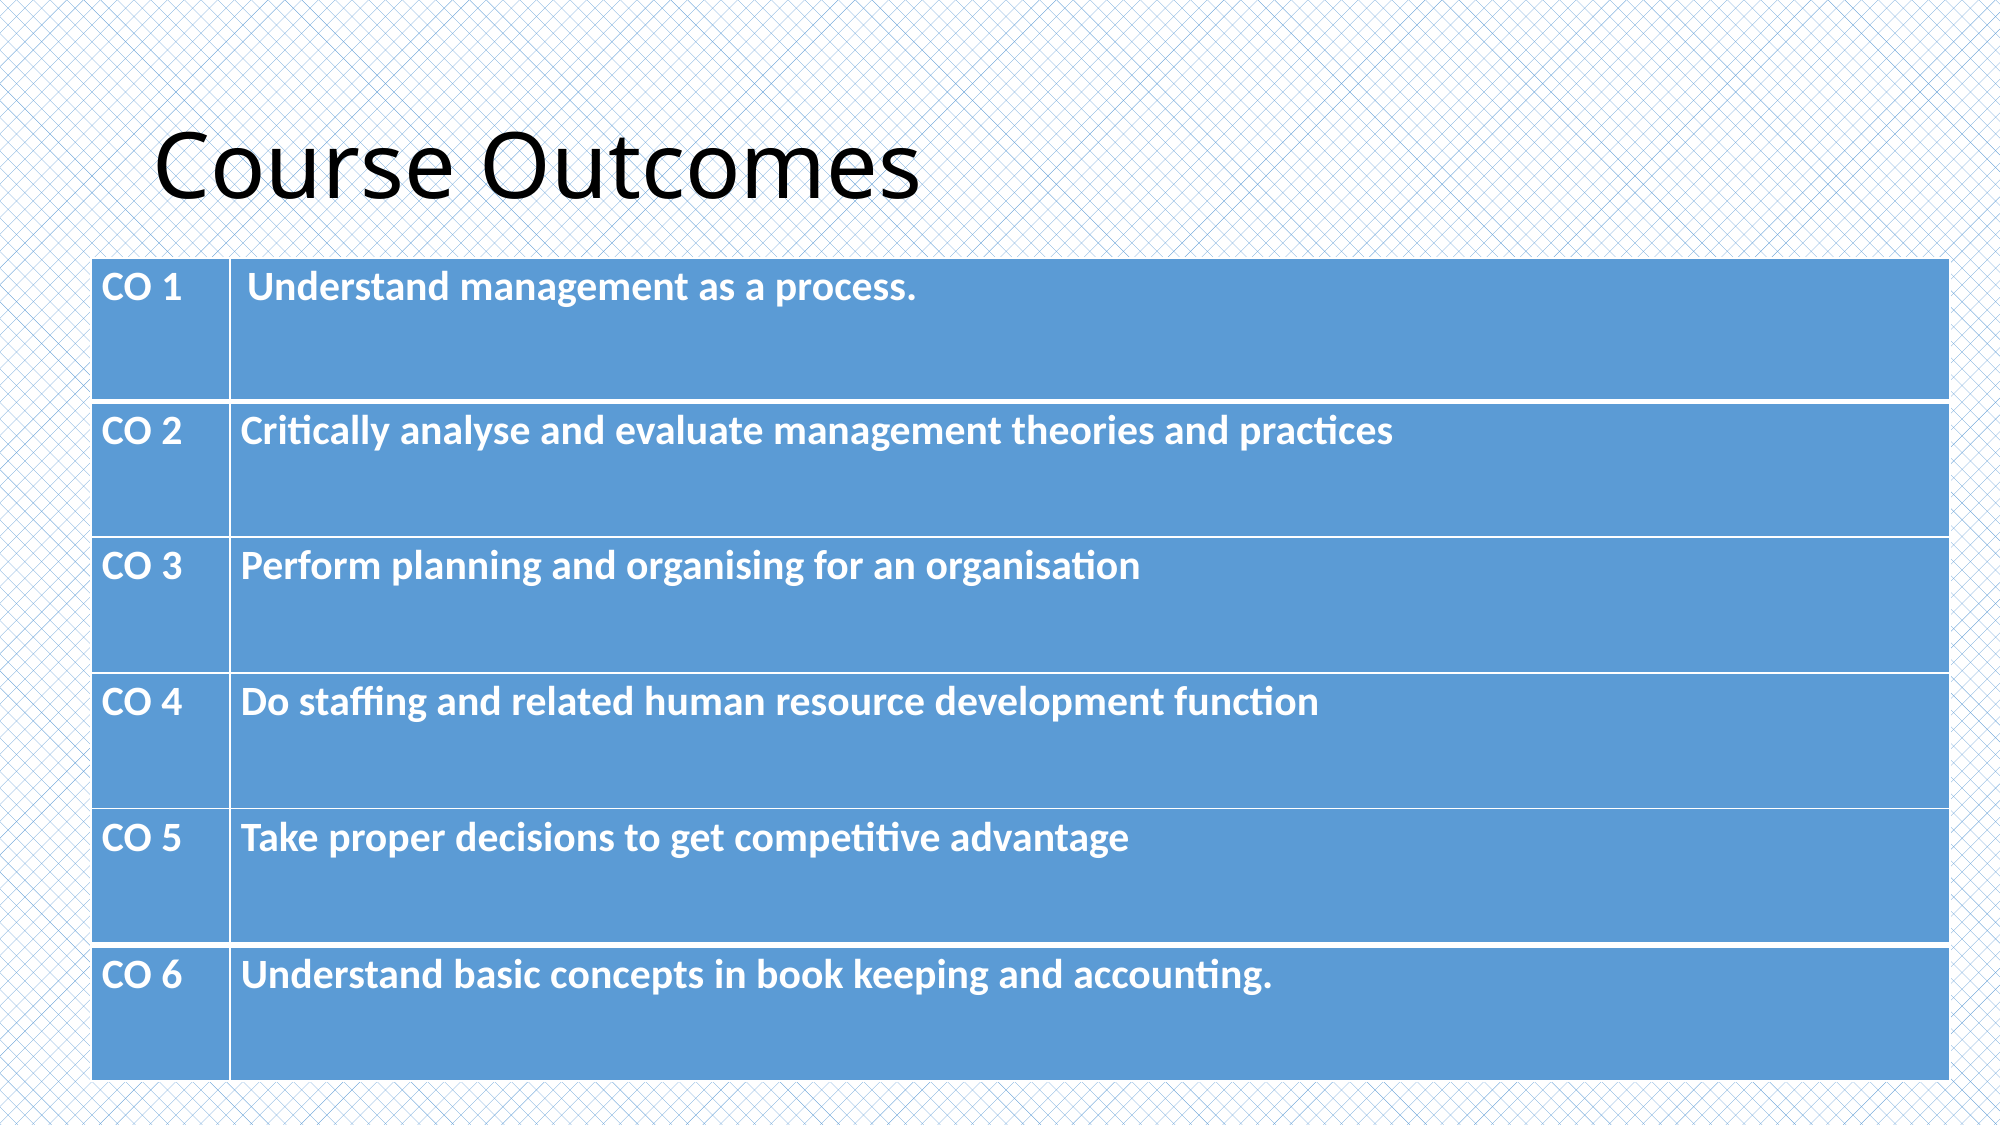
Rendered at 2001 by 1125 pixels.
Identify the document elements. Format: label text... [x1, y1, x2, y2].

table_cell CO 6 [92, 948, 229, 1080]
table_header CO 1 [92, 259, 229, 399]
table_cell Take proper decisions to get competitive advantage [231, 809, 1949, 942]
title Course Outcomes [137, 59, 1863, 257]
table_cell Do staffing and related human resource development function [231, 674, 1949, 808]
table_header Understand management as a process. [231, 259, 1949, 399]
table_cell Critically analyse and evaluate management theories and practices [231, 404, 1949, 536]
table_cell Perform planning and organising for an organisation [231, 538, 1949, 672]
table_cell CO 4 [92, 674, 229, 808]
table_cell CO 3 [92, 538, 229, 672]
table_cell CO 5 [92, 809, 229, 942]
table_cell Understand basic concepts in book keeping and accounting. [231, 948, 1949, 1080]
table_cell CO 2 [92, 404, 229, 536]
